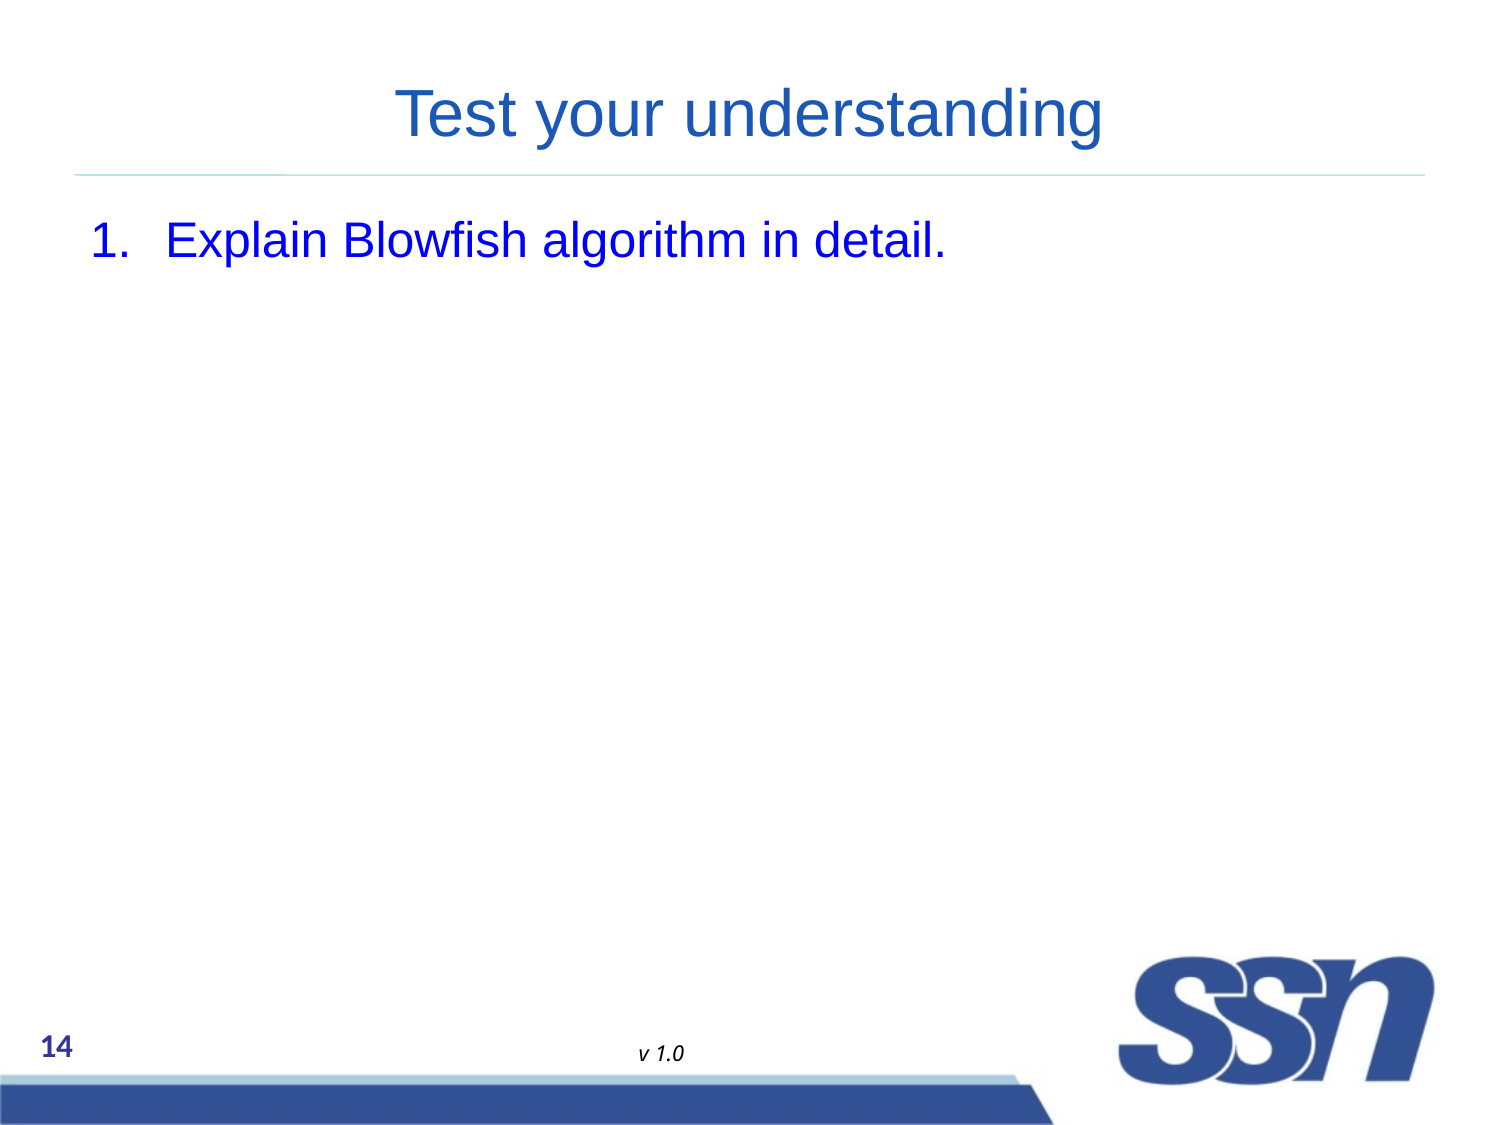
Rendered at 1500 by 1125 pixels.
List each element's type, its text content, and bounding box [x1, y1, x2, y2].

list Explain Blowfish algorithm in detail. [75, 200, 1425, 1005]
title Test your understanding [75, 45, 1425, 175]
picture [0, 913, 1500, 1125]
